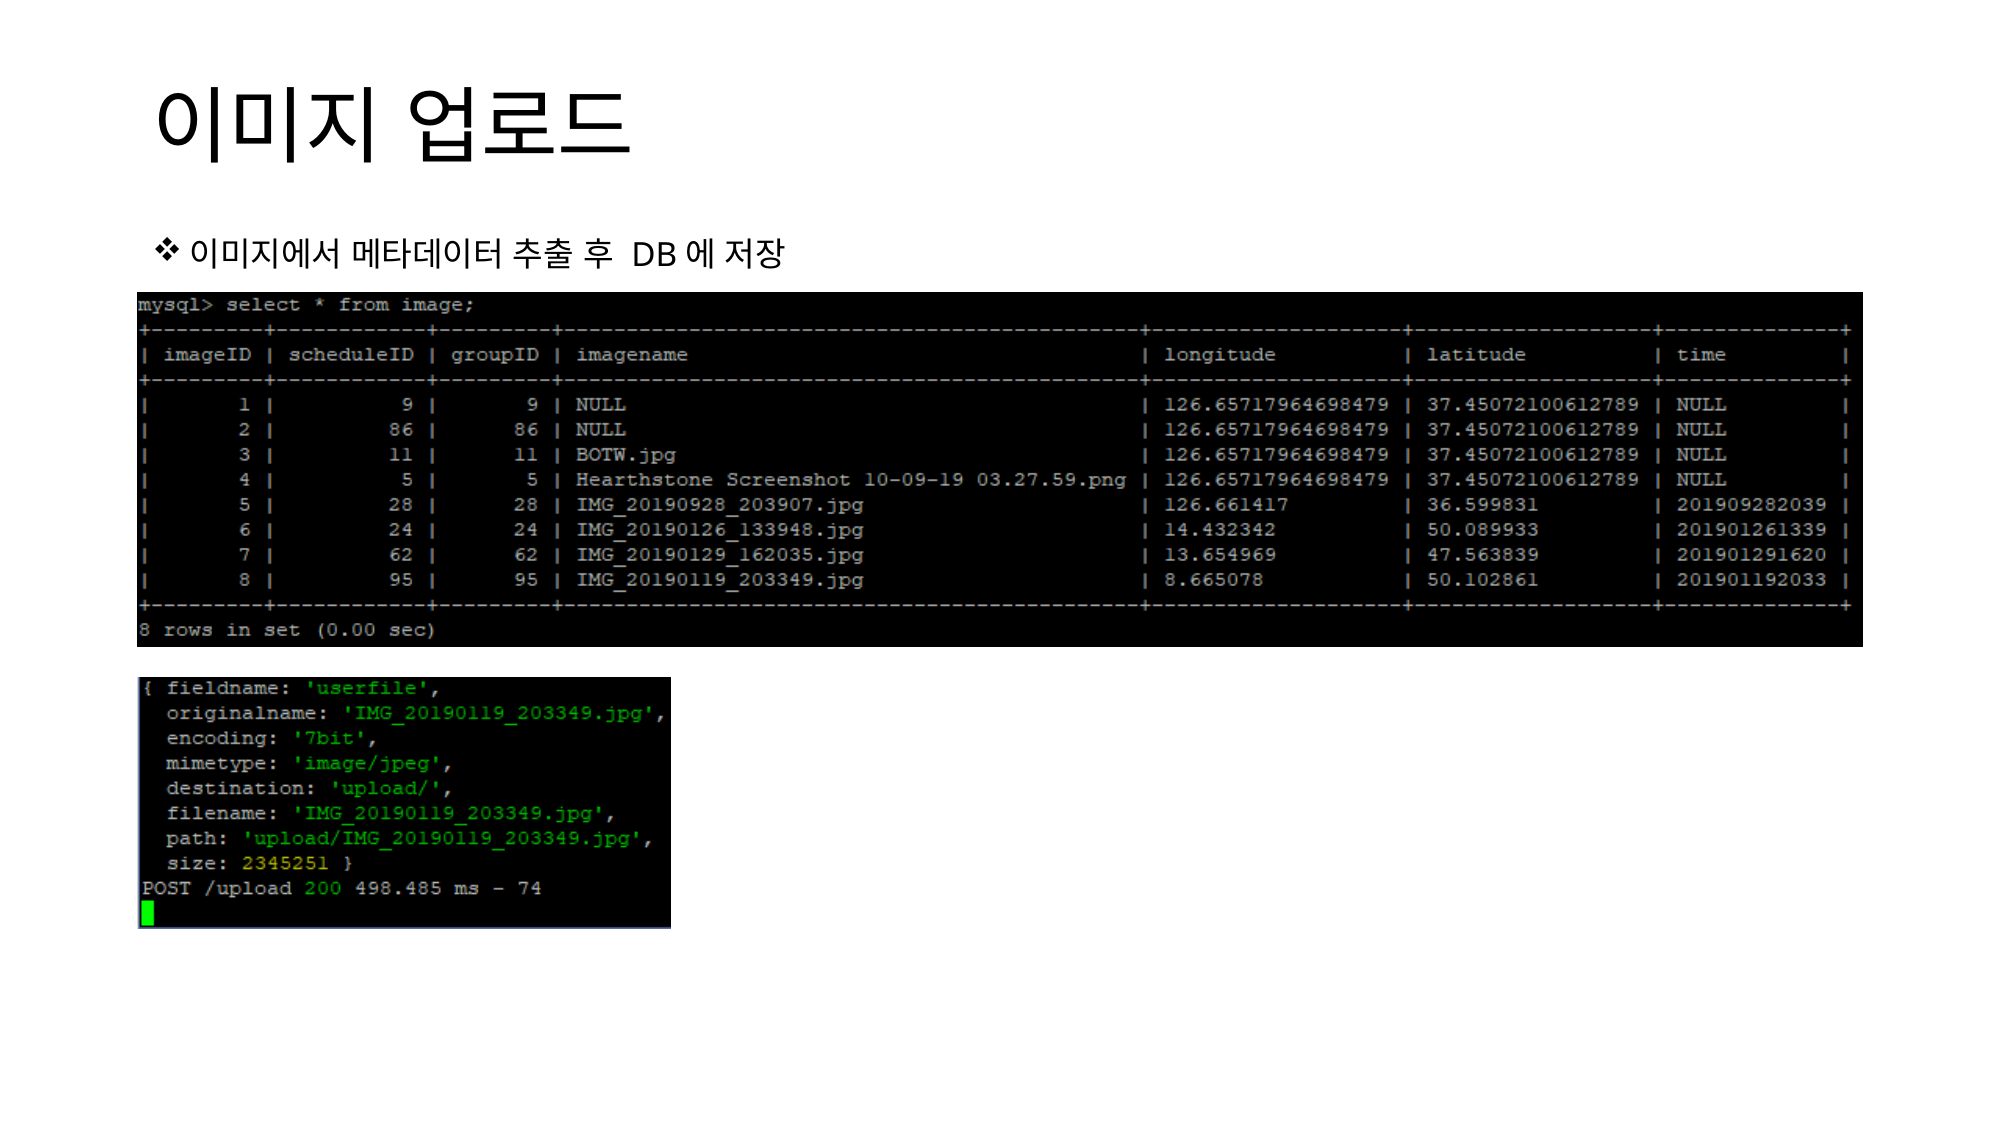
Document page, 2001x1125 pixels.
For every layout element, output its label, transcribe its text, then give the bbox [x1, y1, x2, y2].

picture [137, 292, 1863, 647]
list 이미지에서 메타데이터 추출 후 DB에 저장 [137, 647, 1863, 944]
title 이미지 업로드 [137, 59, 1863, 200]
picture [137, 677, 671, 930]
list 이미지에서 메타데이터 추출 후 DB에 저장 [137, 229, 1863, 292]
